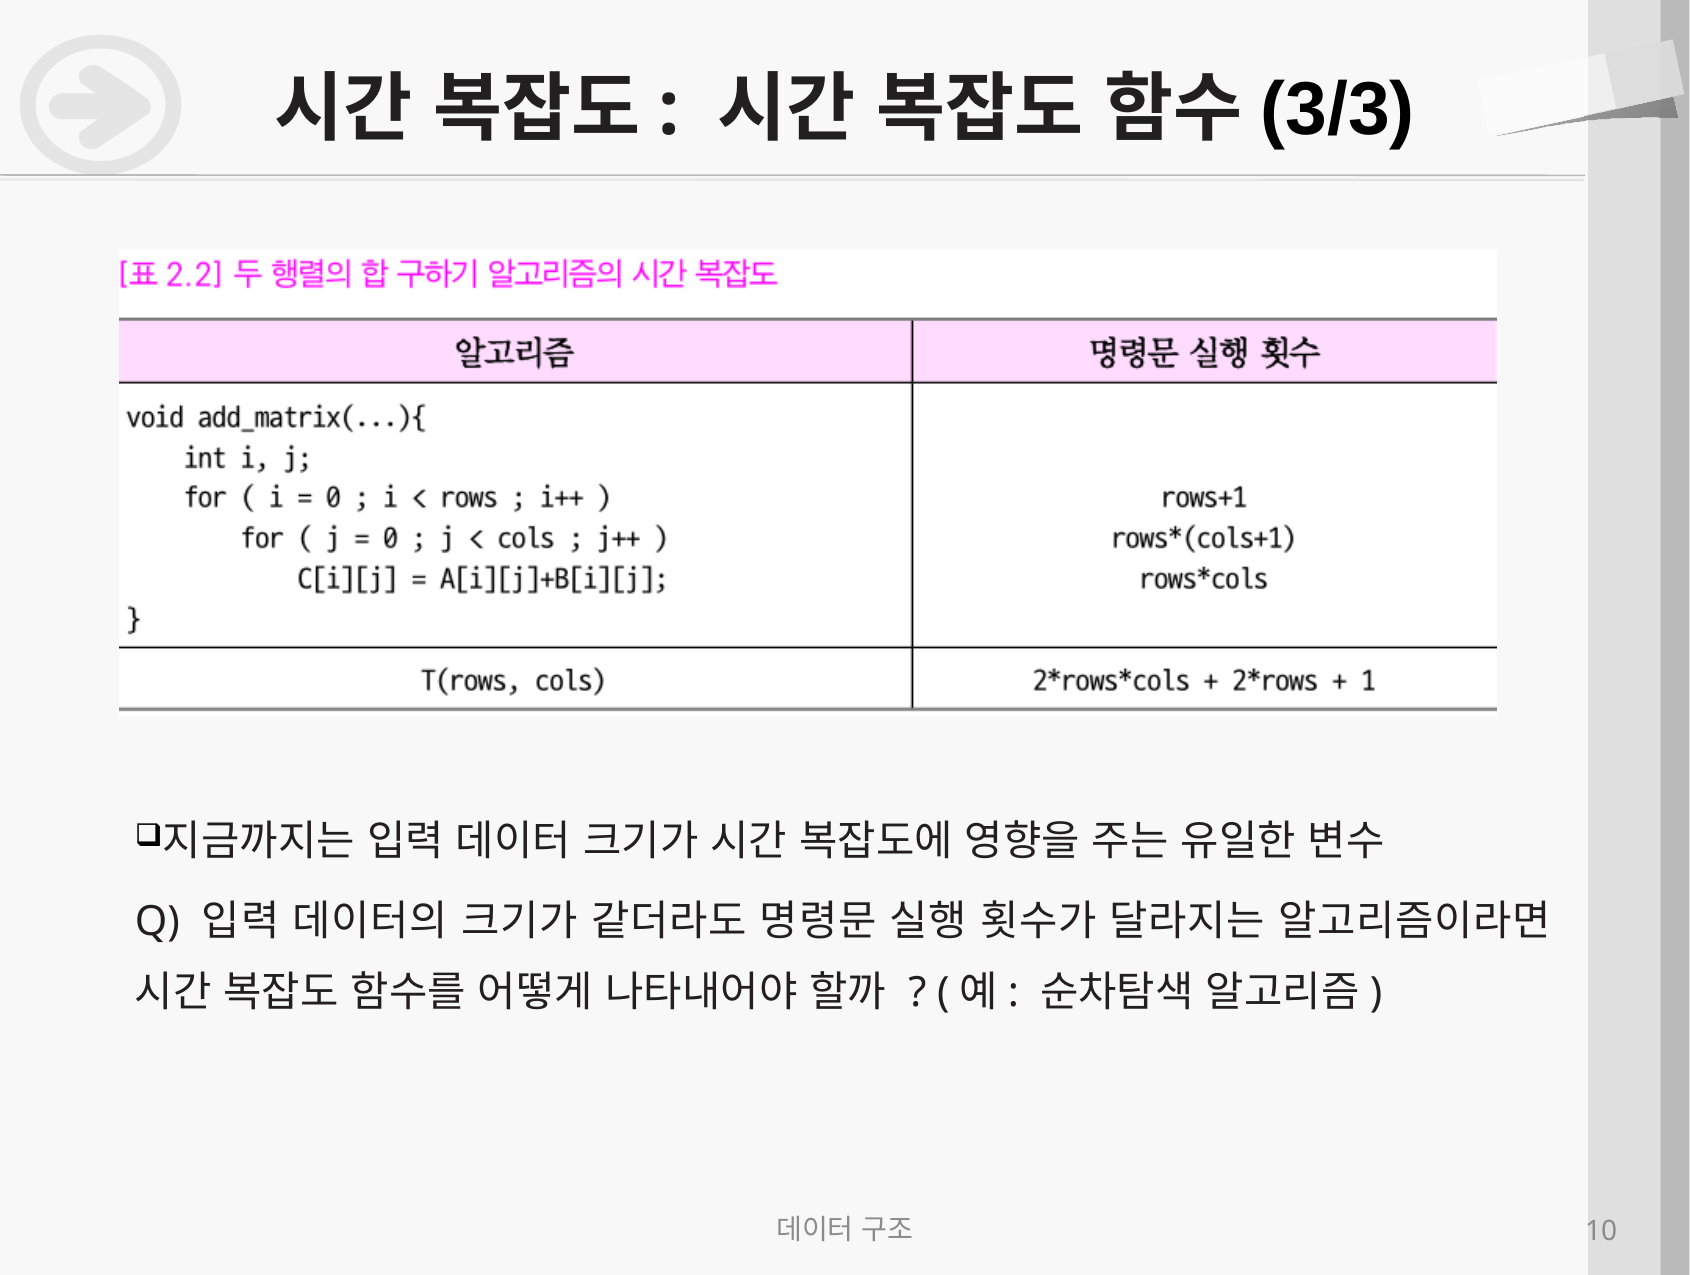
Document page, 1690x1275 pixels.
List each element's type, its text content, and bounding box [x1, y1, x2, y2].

title 시간 복잡도: 시간 복잡도 함수(3/3) [57, 28, 1633, 181]
slide_number 10 [1238, 1203, 1633, 1260]
footer 데이터 구조 [577, 1203, 1113, 1260]
picture [119, 249, 1497, 716]
list 지금까지는 입력 데이터 크기가 시간 복잡도에 영향을 주는 유일한 변수 Q) 입력 데이터의 크기가 같더라도 명령문 실행 횟수가 달라지는 알고리즘이라면 시간 복잡도 함수를 어떻게 나타내어야 할까 ? (예: 순차탐색 알고리즘) [119, 785, 1570, 1100]
